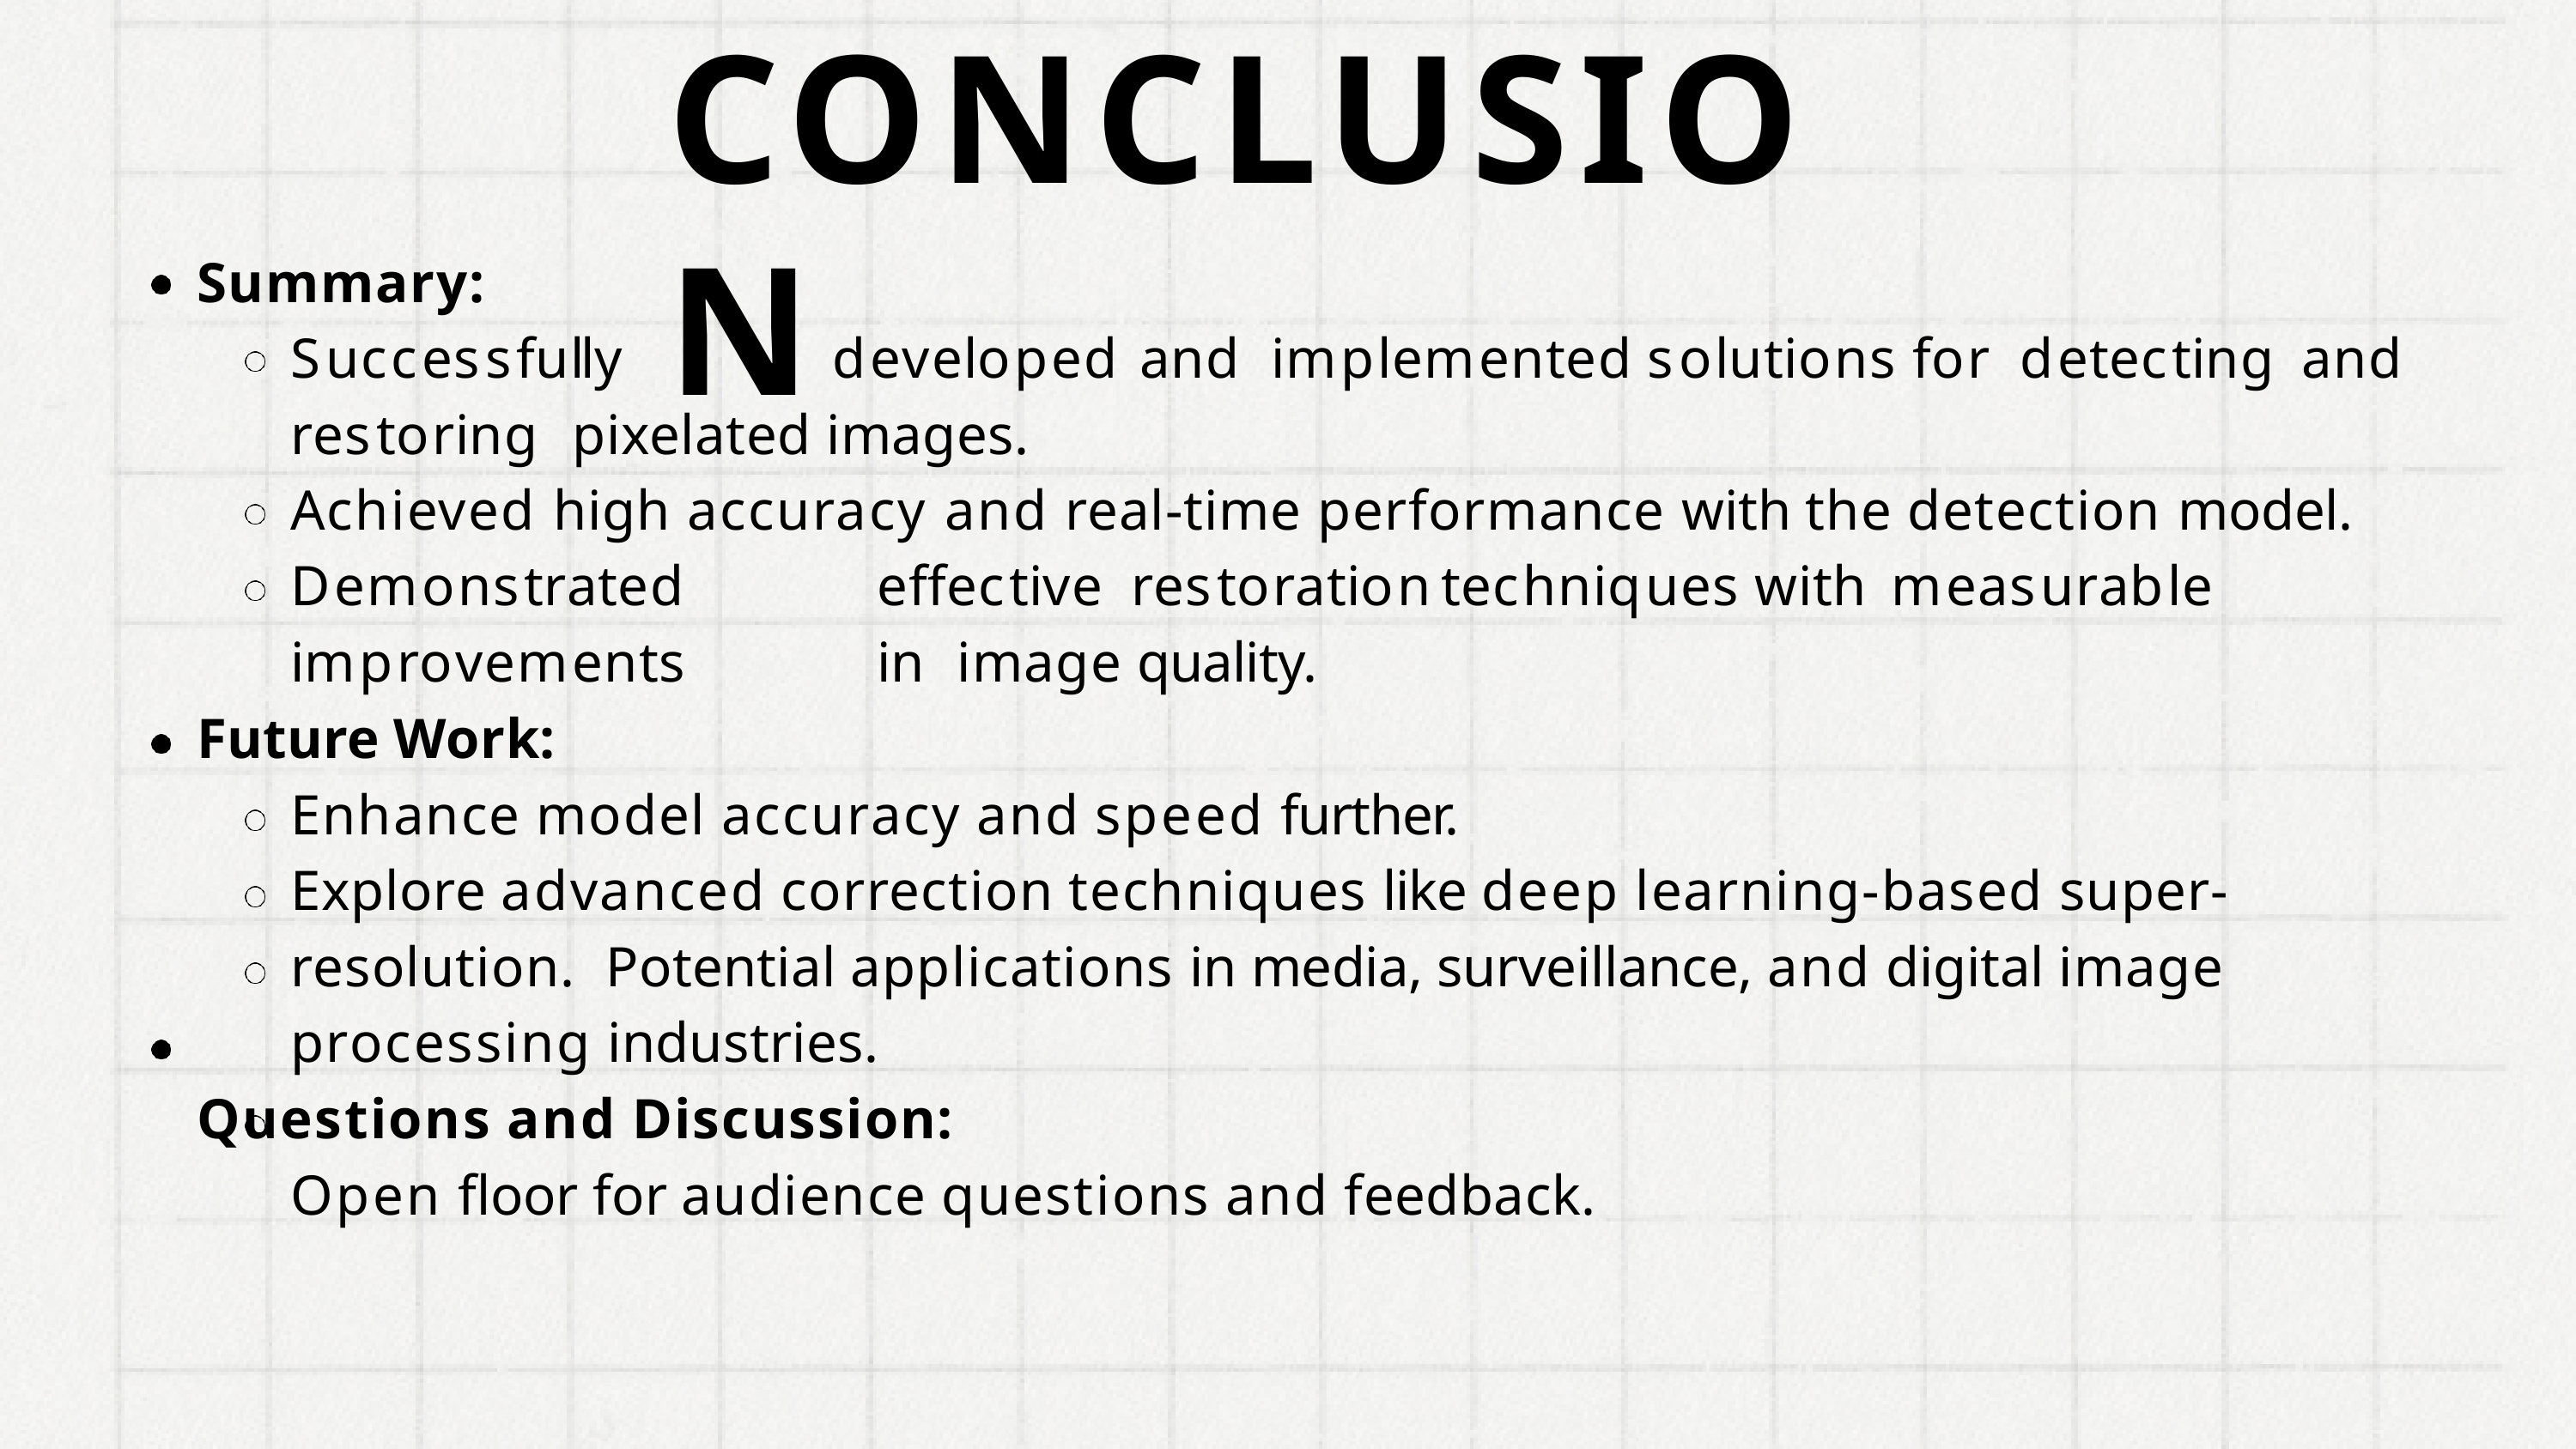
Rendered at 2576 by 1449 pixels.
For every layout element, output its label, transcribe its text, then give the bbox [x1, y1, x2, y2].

list Summary: Successfully developed and implemented solutions for detecting and restoring pixelated images. Achieved high accuracy and real-time performance with the detection model. Demonstrated effective restoration techniques with measurable improvements in image quality. Future Work: Enhance model accuracy and speed further. Explore advanced correction techniques like deep learning-based super-resolution. Potential applications in media, surveillance, and digital image processing industries. Questions and Discussion: Open floor for audience questions and feedback. [101, 234, 2475, 1227]
title CONCLUSION [665, 3, 1839, 432]
picture [0, 0, 2576, 1449]
